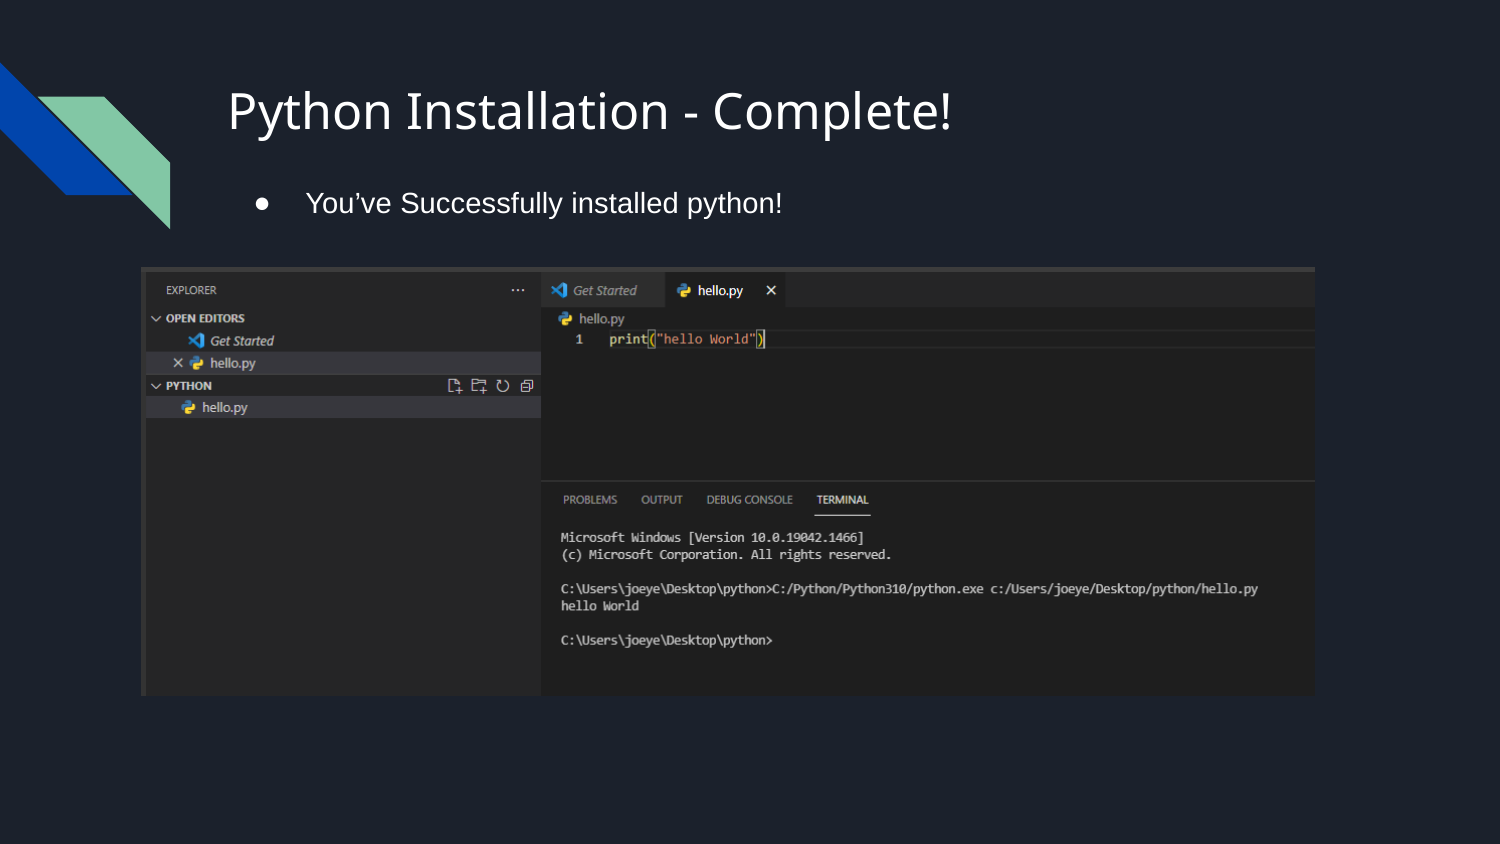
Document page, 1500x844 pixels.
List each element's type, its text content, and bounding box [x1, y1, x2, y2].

text_box You’ve Successfully installed python! [215, 169, 1365, 235]
picture [140, 267, 1315, 696]
title Python Installation - Complete! [212, 64, 1368, 215]
